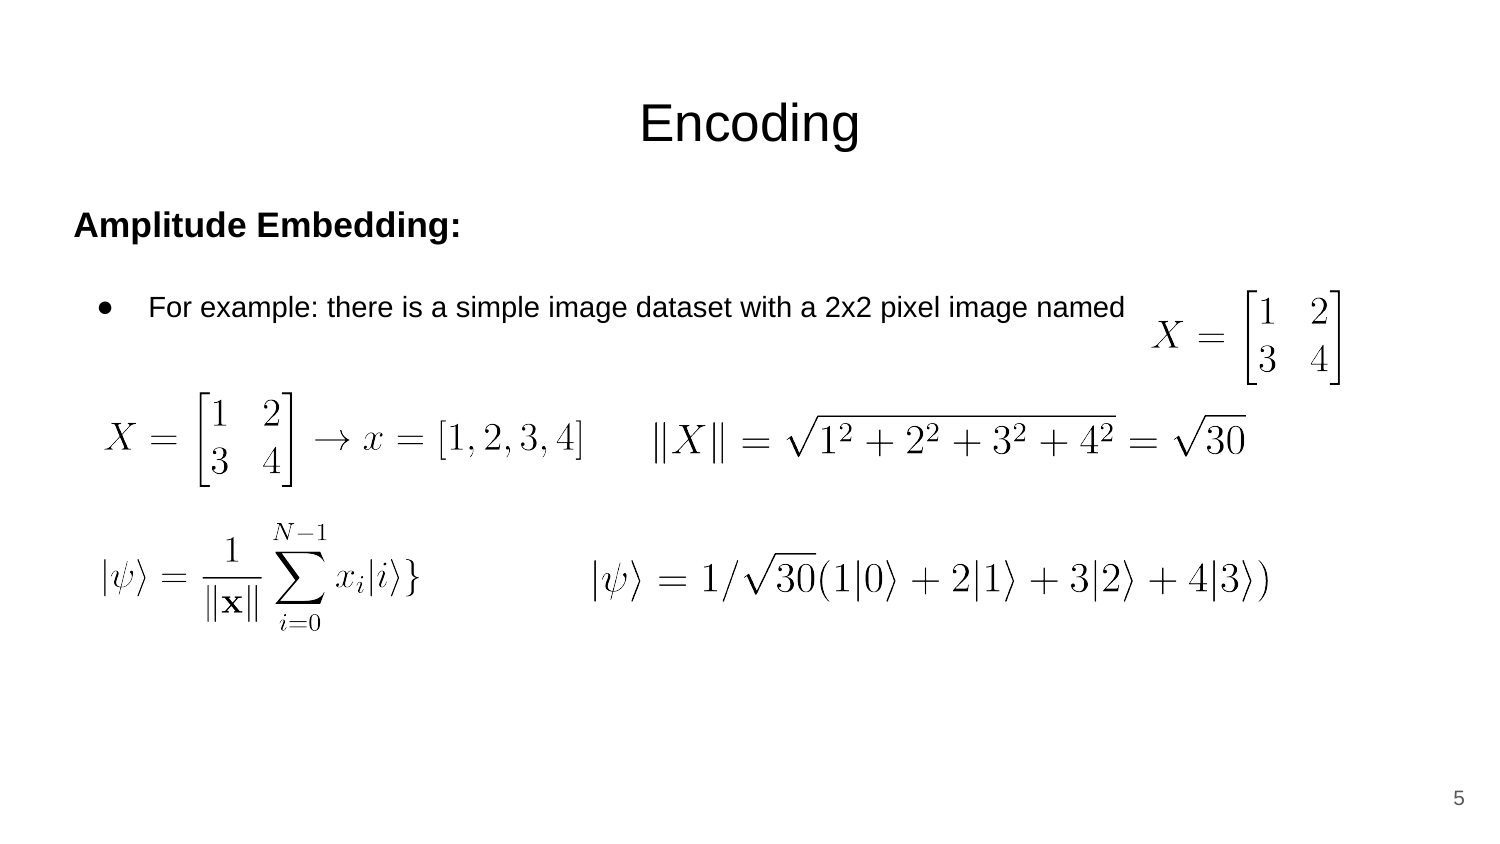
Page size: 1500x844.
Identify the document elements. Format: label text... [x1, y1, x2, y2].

picture [103, 392, 581, 487]
list Amplitude Embedding: For example: there is a simple image dataset with a 2x2 pixel image named [58, 178, 1456, 739]
picture [594, 552, 1268, 602]
picture [655, 414, 1246, 464]
slide_number 5 [1389, 764, 1480, 830]
picture [1151, 290, 1340, 385]
picture [103, 523, 419, 632]
title Encoding [51, 72, 1449, 167]
